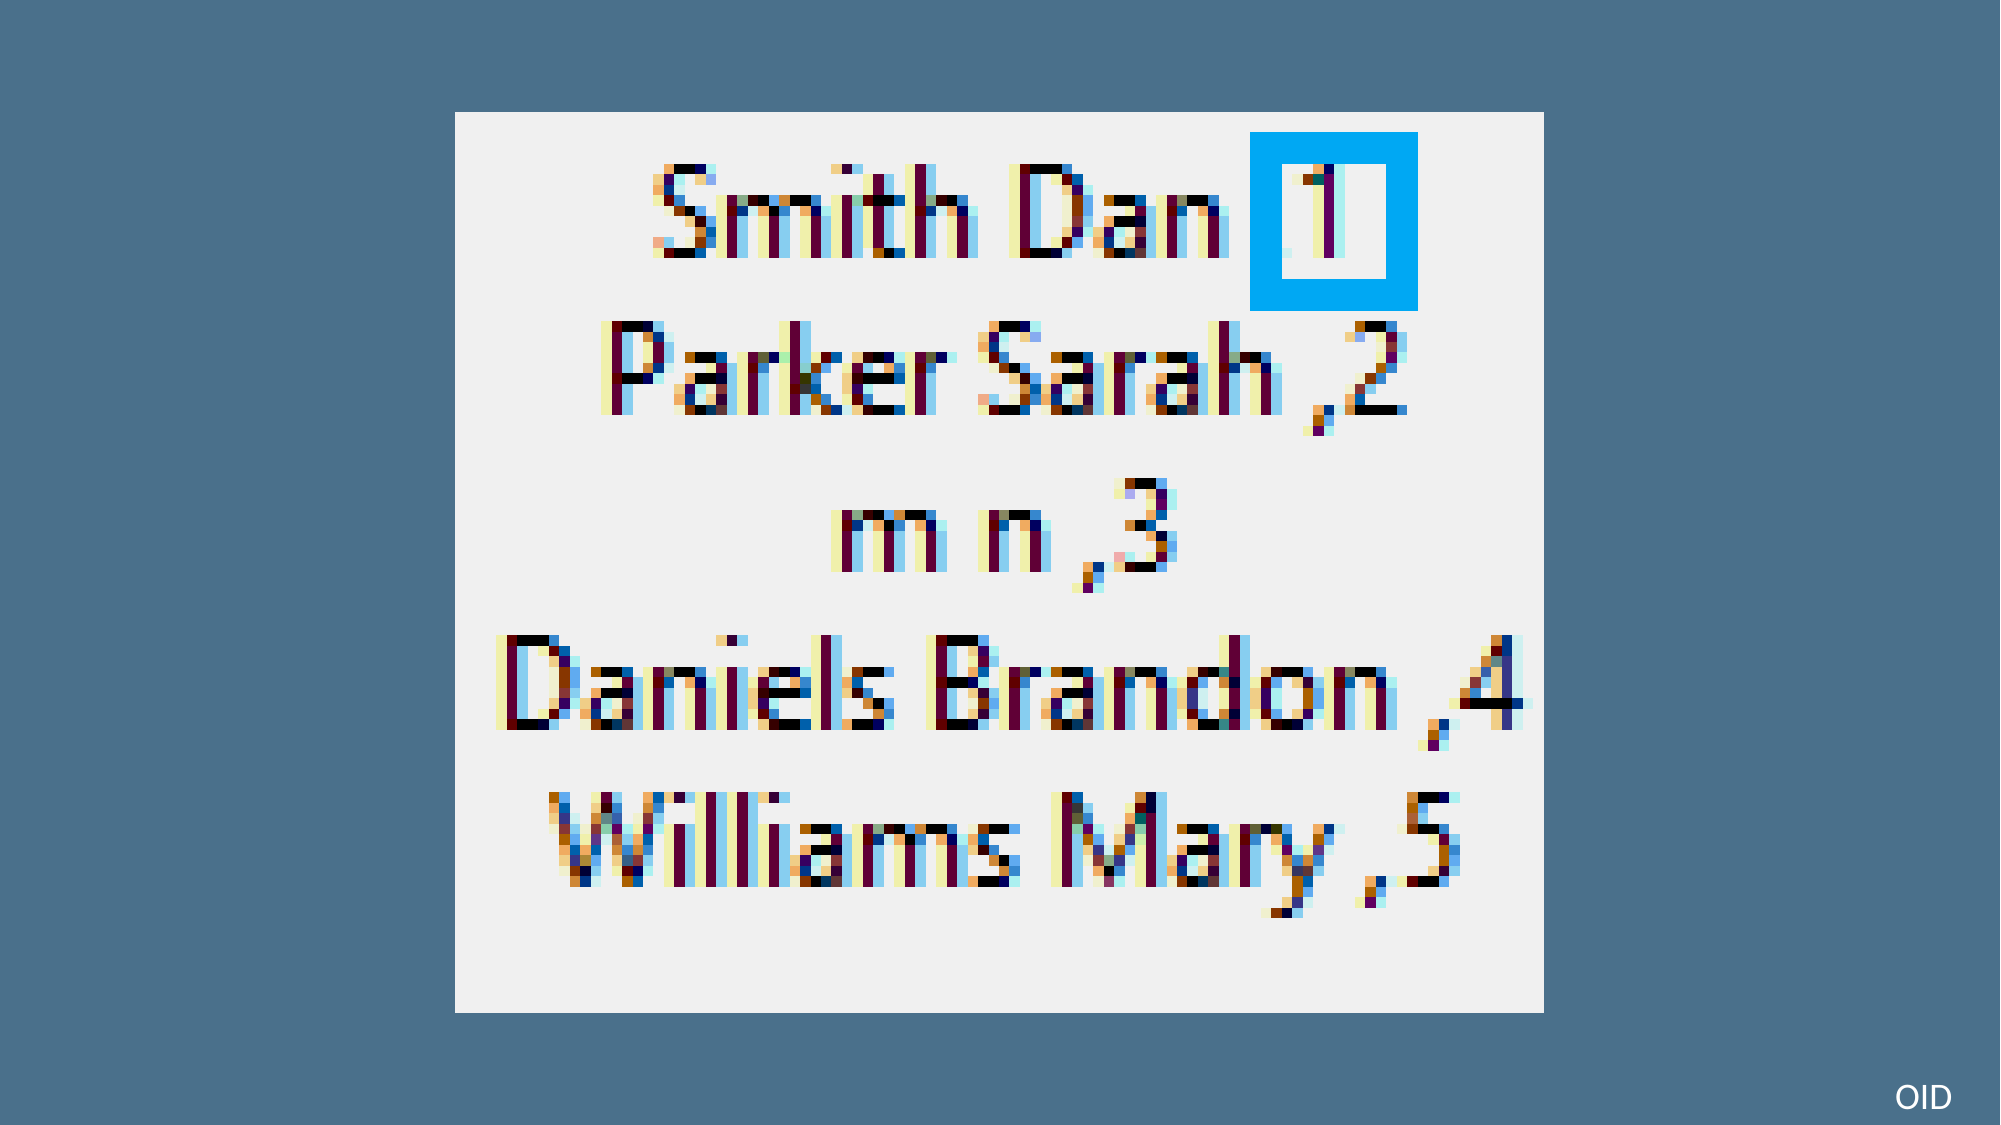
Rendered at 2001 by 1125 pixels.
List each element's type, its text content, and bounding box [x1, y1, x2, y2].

text_box OID [1880, 1064, 2000, 1125]
picture [455, 112, 1544, 1013]
